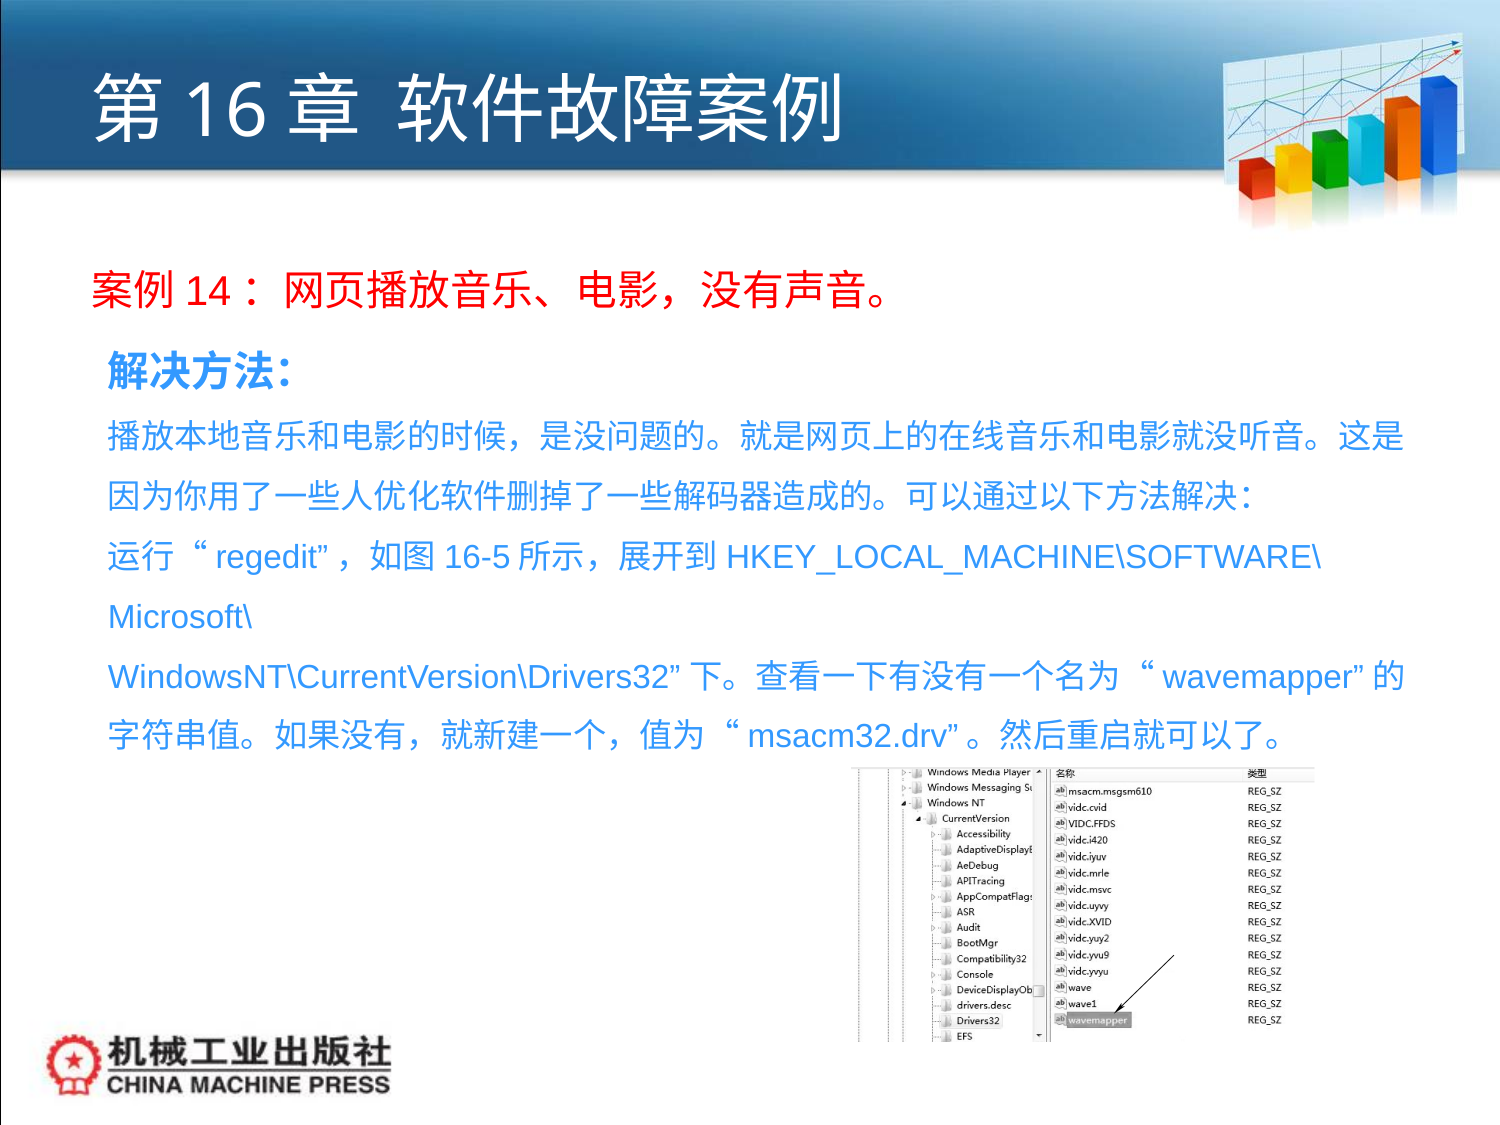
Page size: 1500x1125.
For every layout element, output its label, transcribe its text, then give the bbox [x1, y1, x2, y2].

picture [0, 0, 1500, 1125]
text_box 案例14：网页播放音乐、电影，没有声音。 [76, 231, 1412, 322]
text_box 解决方法： 播放本地音乐和电影的时候，是没问题的。就是网页上的在线音乐和电影就没听音。这是因为你用了一些人优化软件删掉了一些解码器造成的。可以通过以下方法解决： 运行“regedit”，如图16-5所示，展开到HKEY_LOCAL_MACHINE\SOFTWARE\Microsoft\ WindowsNT\CurrentVersion\Drivers32”下。查看一下有没有一个名为“wavemapper”的字符串值。如果没有，就新建一个，值为“msacm32.drv”。然后重启就可以了。 [93, 312, 1429, 762]
title 第16章 软件故障案例 [75, 42, 1425, 171]
